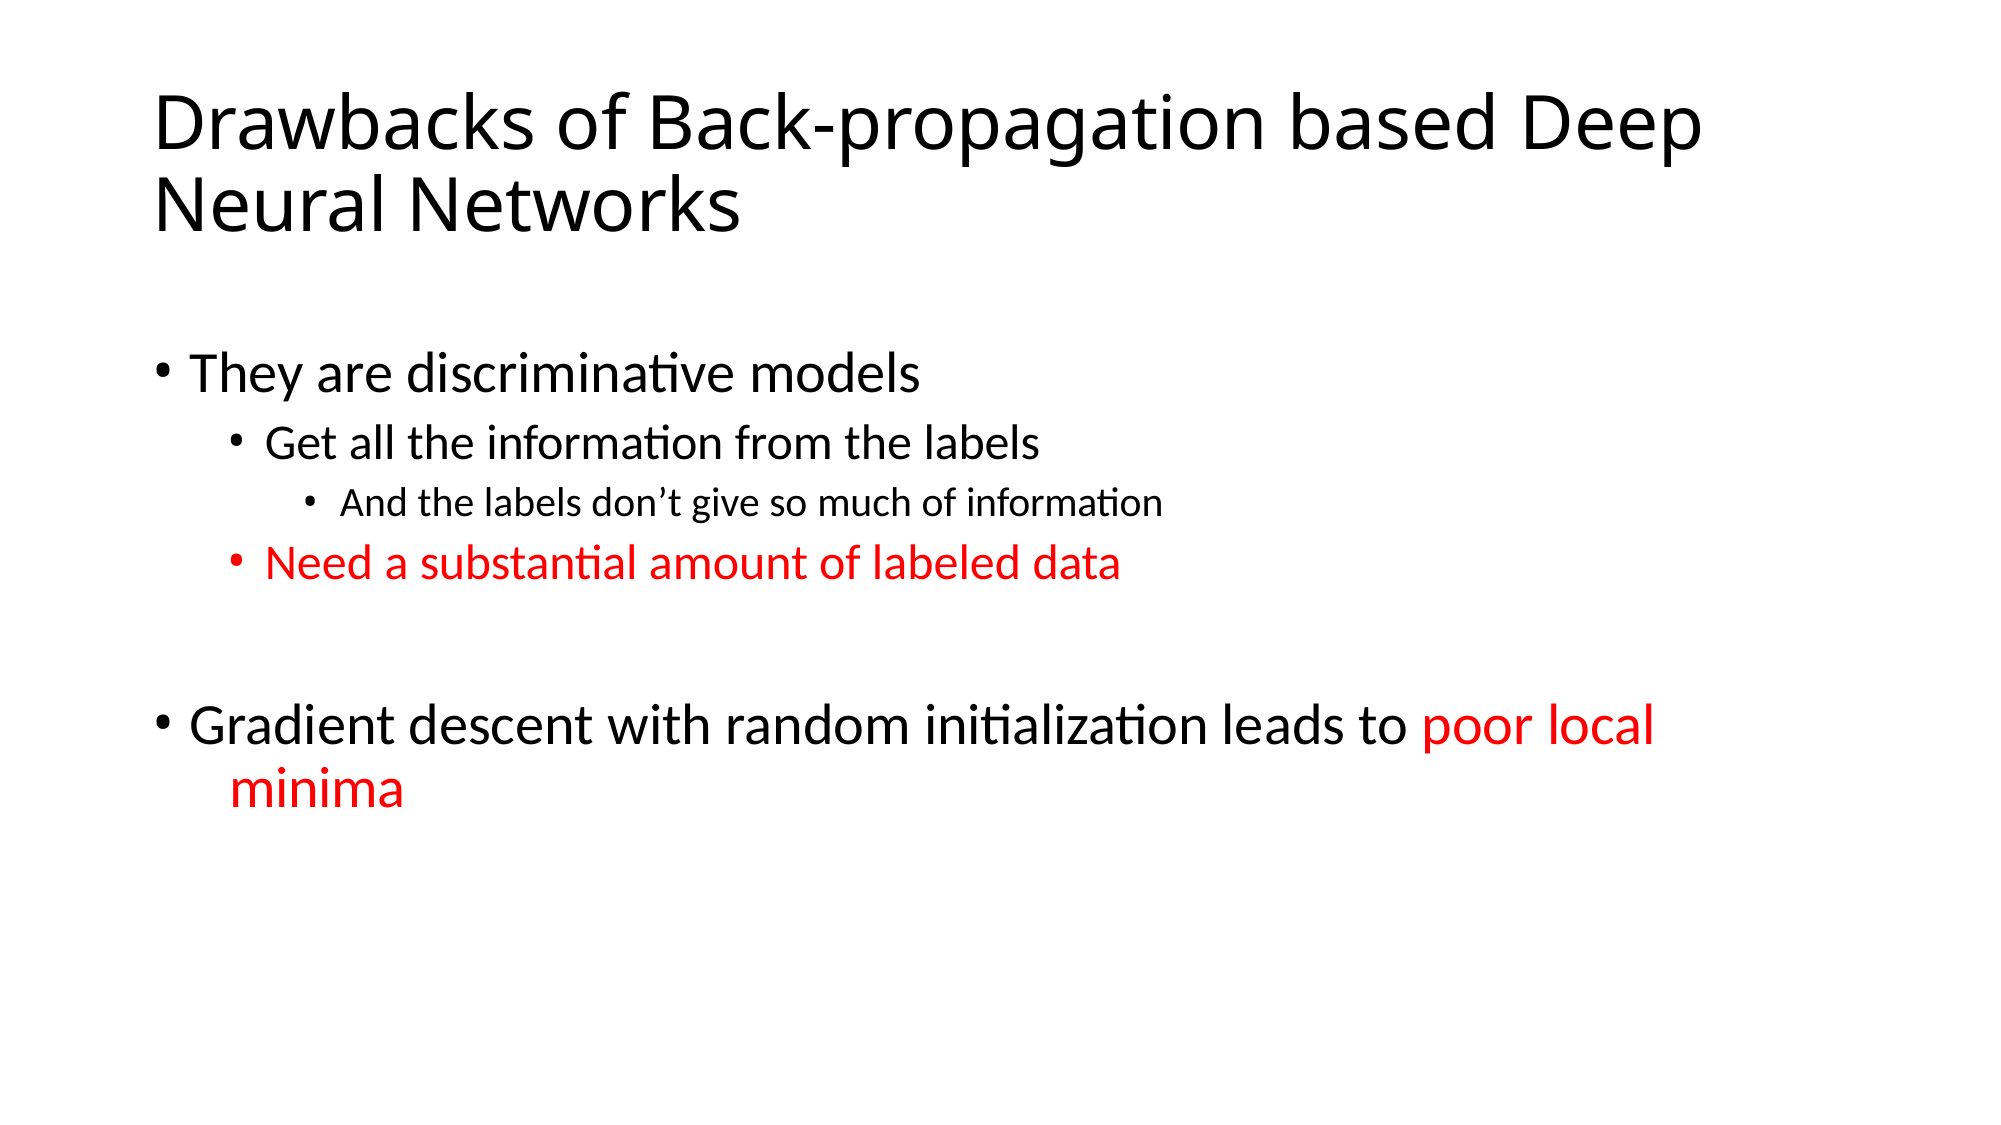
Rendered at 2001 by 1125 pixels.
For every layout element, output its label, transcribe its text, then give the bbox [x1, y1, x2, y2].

text_box They are discriminative models Get all the information from the labels And the labels don’t give so much of information Need a substantial amount of labeled data Gradient descent with random initialization leads to poor local minima [150, 326, 1666, 820]
title Drawbacks of Back-propagation based Deep Neural Networks [150, 61, 1749, 272]
